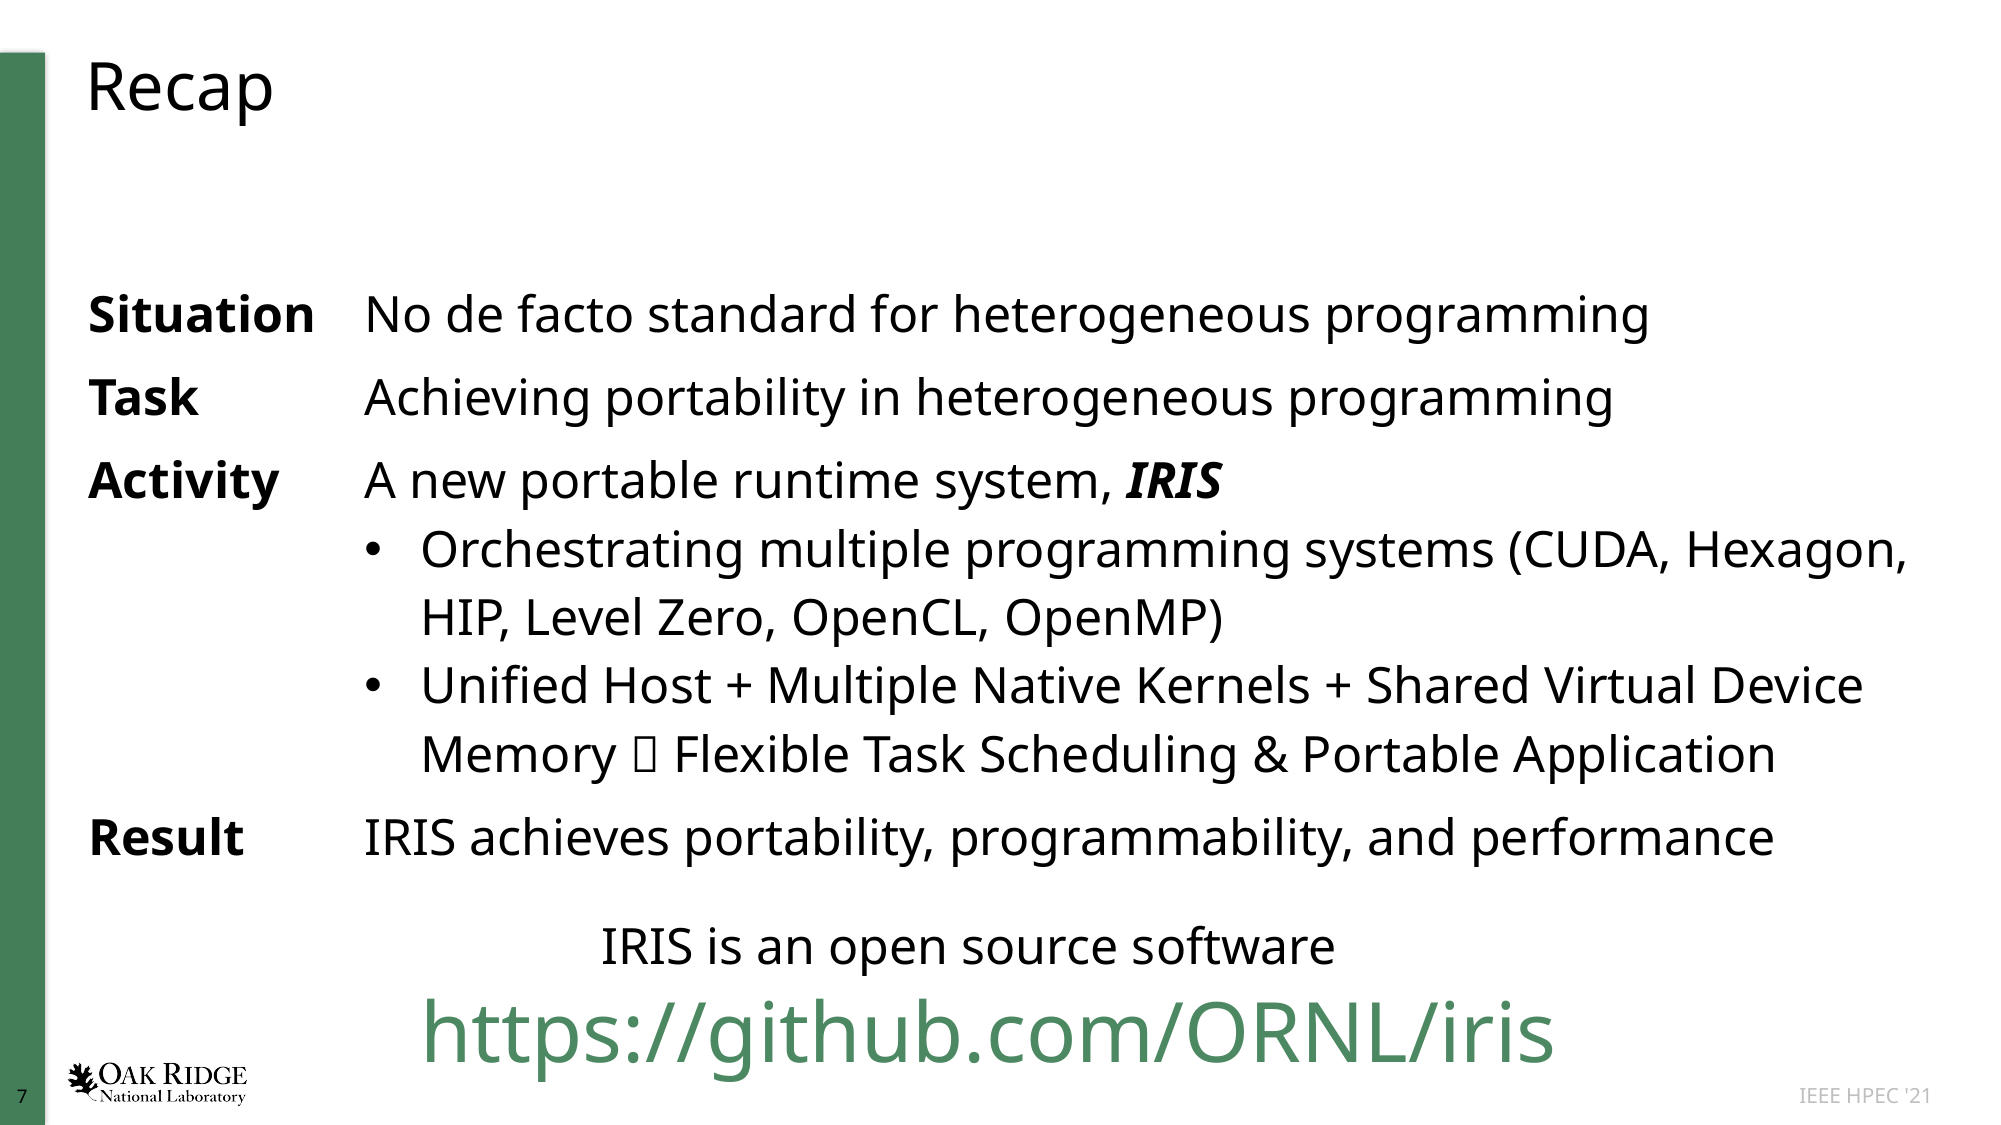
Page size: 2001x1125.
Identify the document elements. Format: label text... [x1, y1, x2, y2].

table_header No de facto standard for heterogeneous programming [349, 271, 1948, 355]
table_cell A new portable runtime system, IRIS Orchestrating multiple programming systems (CUDA, Hexagon, HIP, Level Zero, OpenCL, OpenMP) Unified Host + Multiple Native Kernels + Shared Virtual Device Memory  Flexible Task Scheduling & Portable Application [349, 438, 1948, 794]
table_cell Achieving portability in heterogeneous programming [349, 355, 1948, 438]
table_header Situation [73, 271, 349, 355]
table_cell Task [73, 355, 349, 438]
table_cell Activity [73, 438, 349, 794]
table_cell Result [73, 794, 349, 878]
text_box https://github.com/ORNL/iris [405, 983, 1573, 1089]
text_box IRIS is an open source software [586, 913, 1353, 983]
table_cell IRIS achieves portability, programmability, and performance [349, 794, 1948, 878]
title Recap [70, 44, 1946, 134]
picture [67, 1062, 247, 1106]
